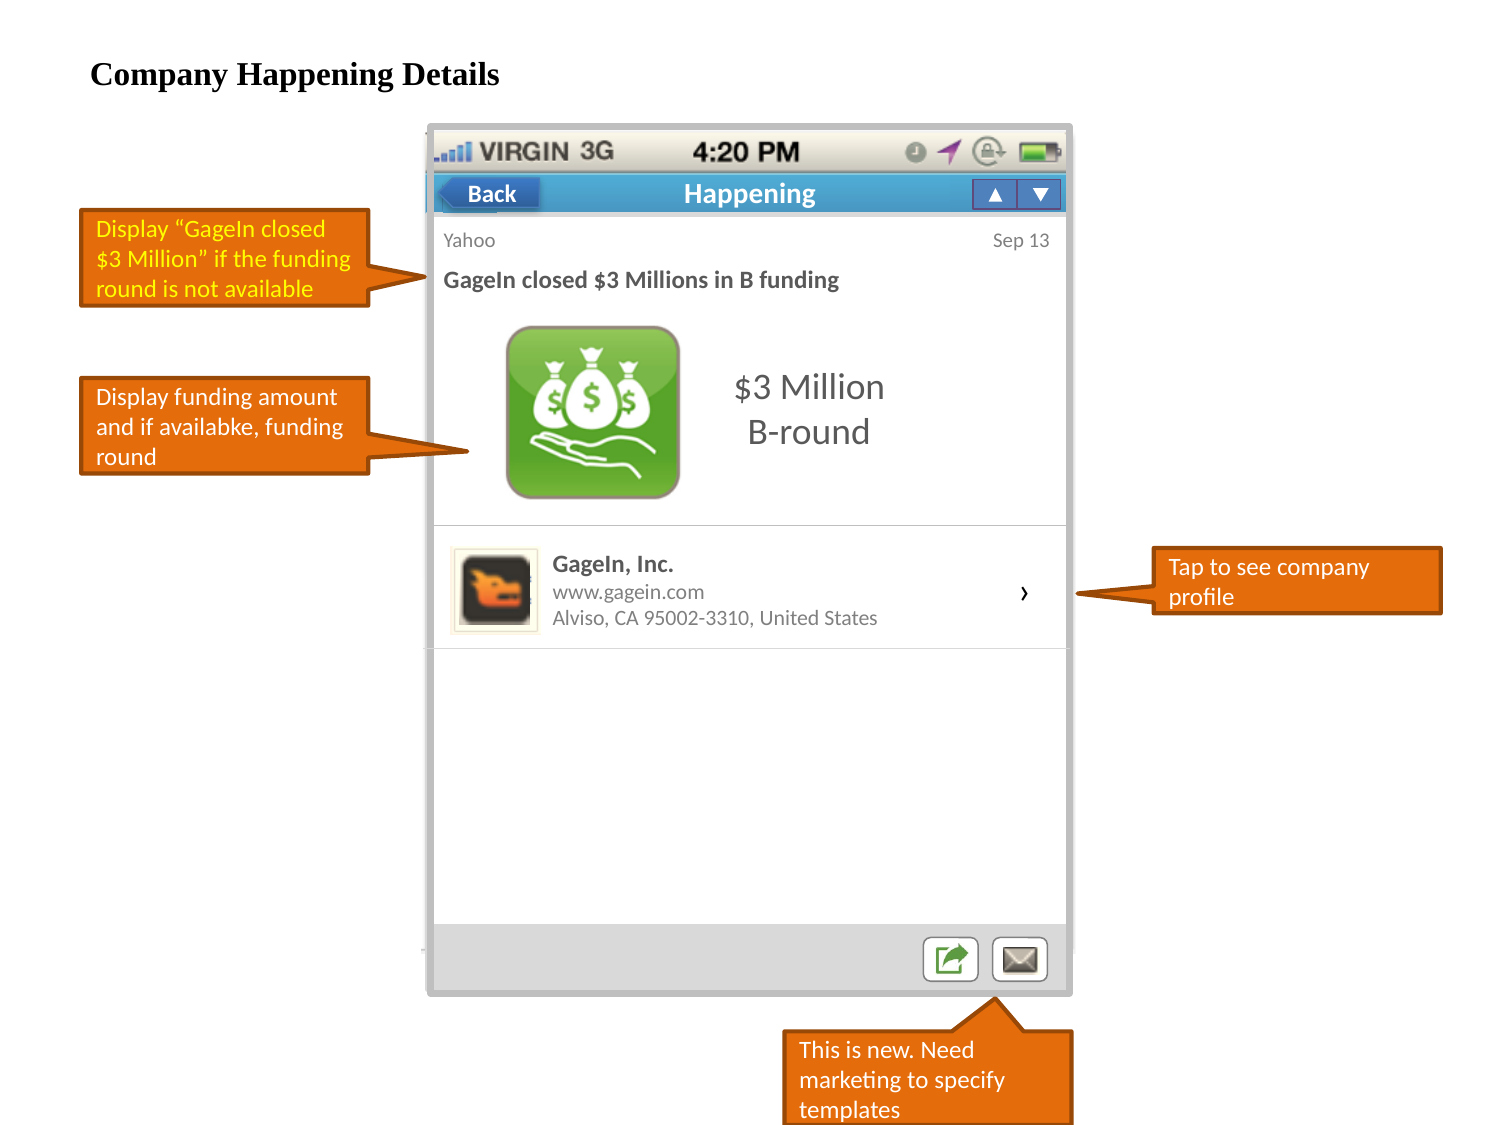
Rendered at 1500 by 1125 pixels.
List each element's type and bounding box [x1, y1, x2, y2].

text_box [425, 954, 1074, 1125]
picture [421, 124, 1079, 977]
text_box [75, 45, 775, 101]
text_box [79, 207, 421, 308]
text_box [79, 375, 421, 476]
text_box [1079, 545, 1443, 616]
